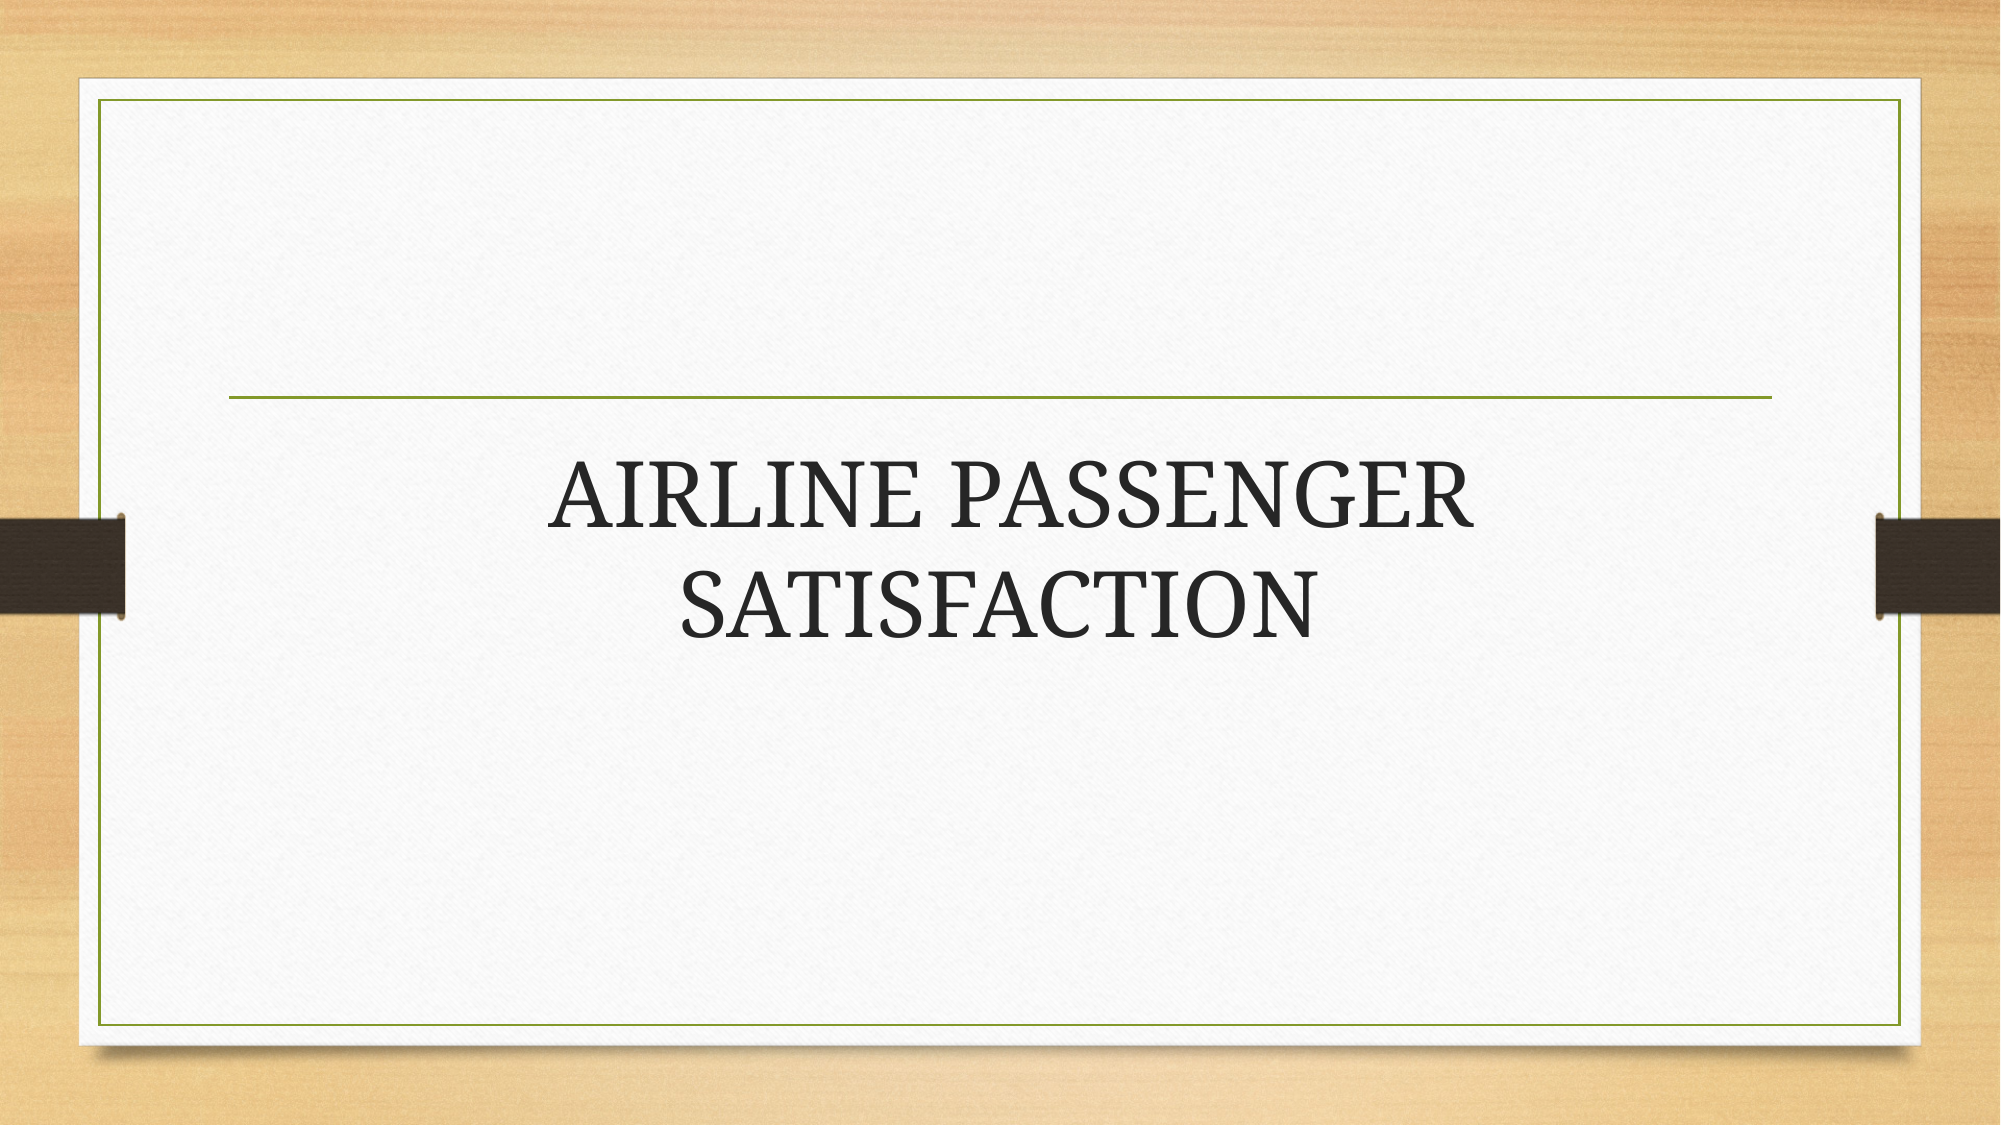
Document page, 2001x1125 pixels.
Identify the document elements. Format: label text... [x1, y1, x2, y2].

title AIRLINE PASSENGER SATISFACTION [212, 293, 1788, 799]
picture [0, 0, 2001, 1125]
